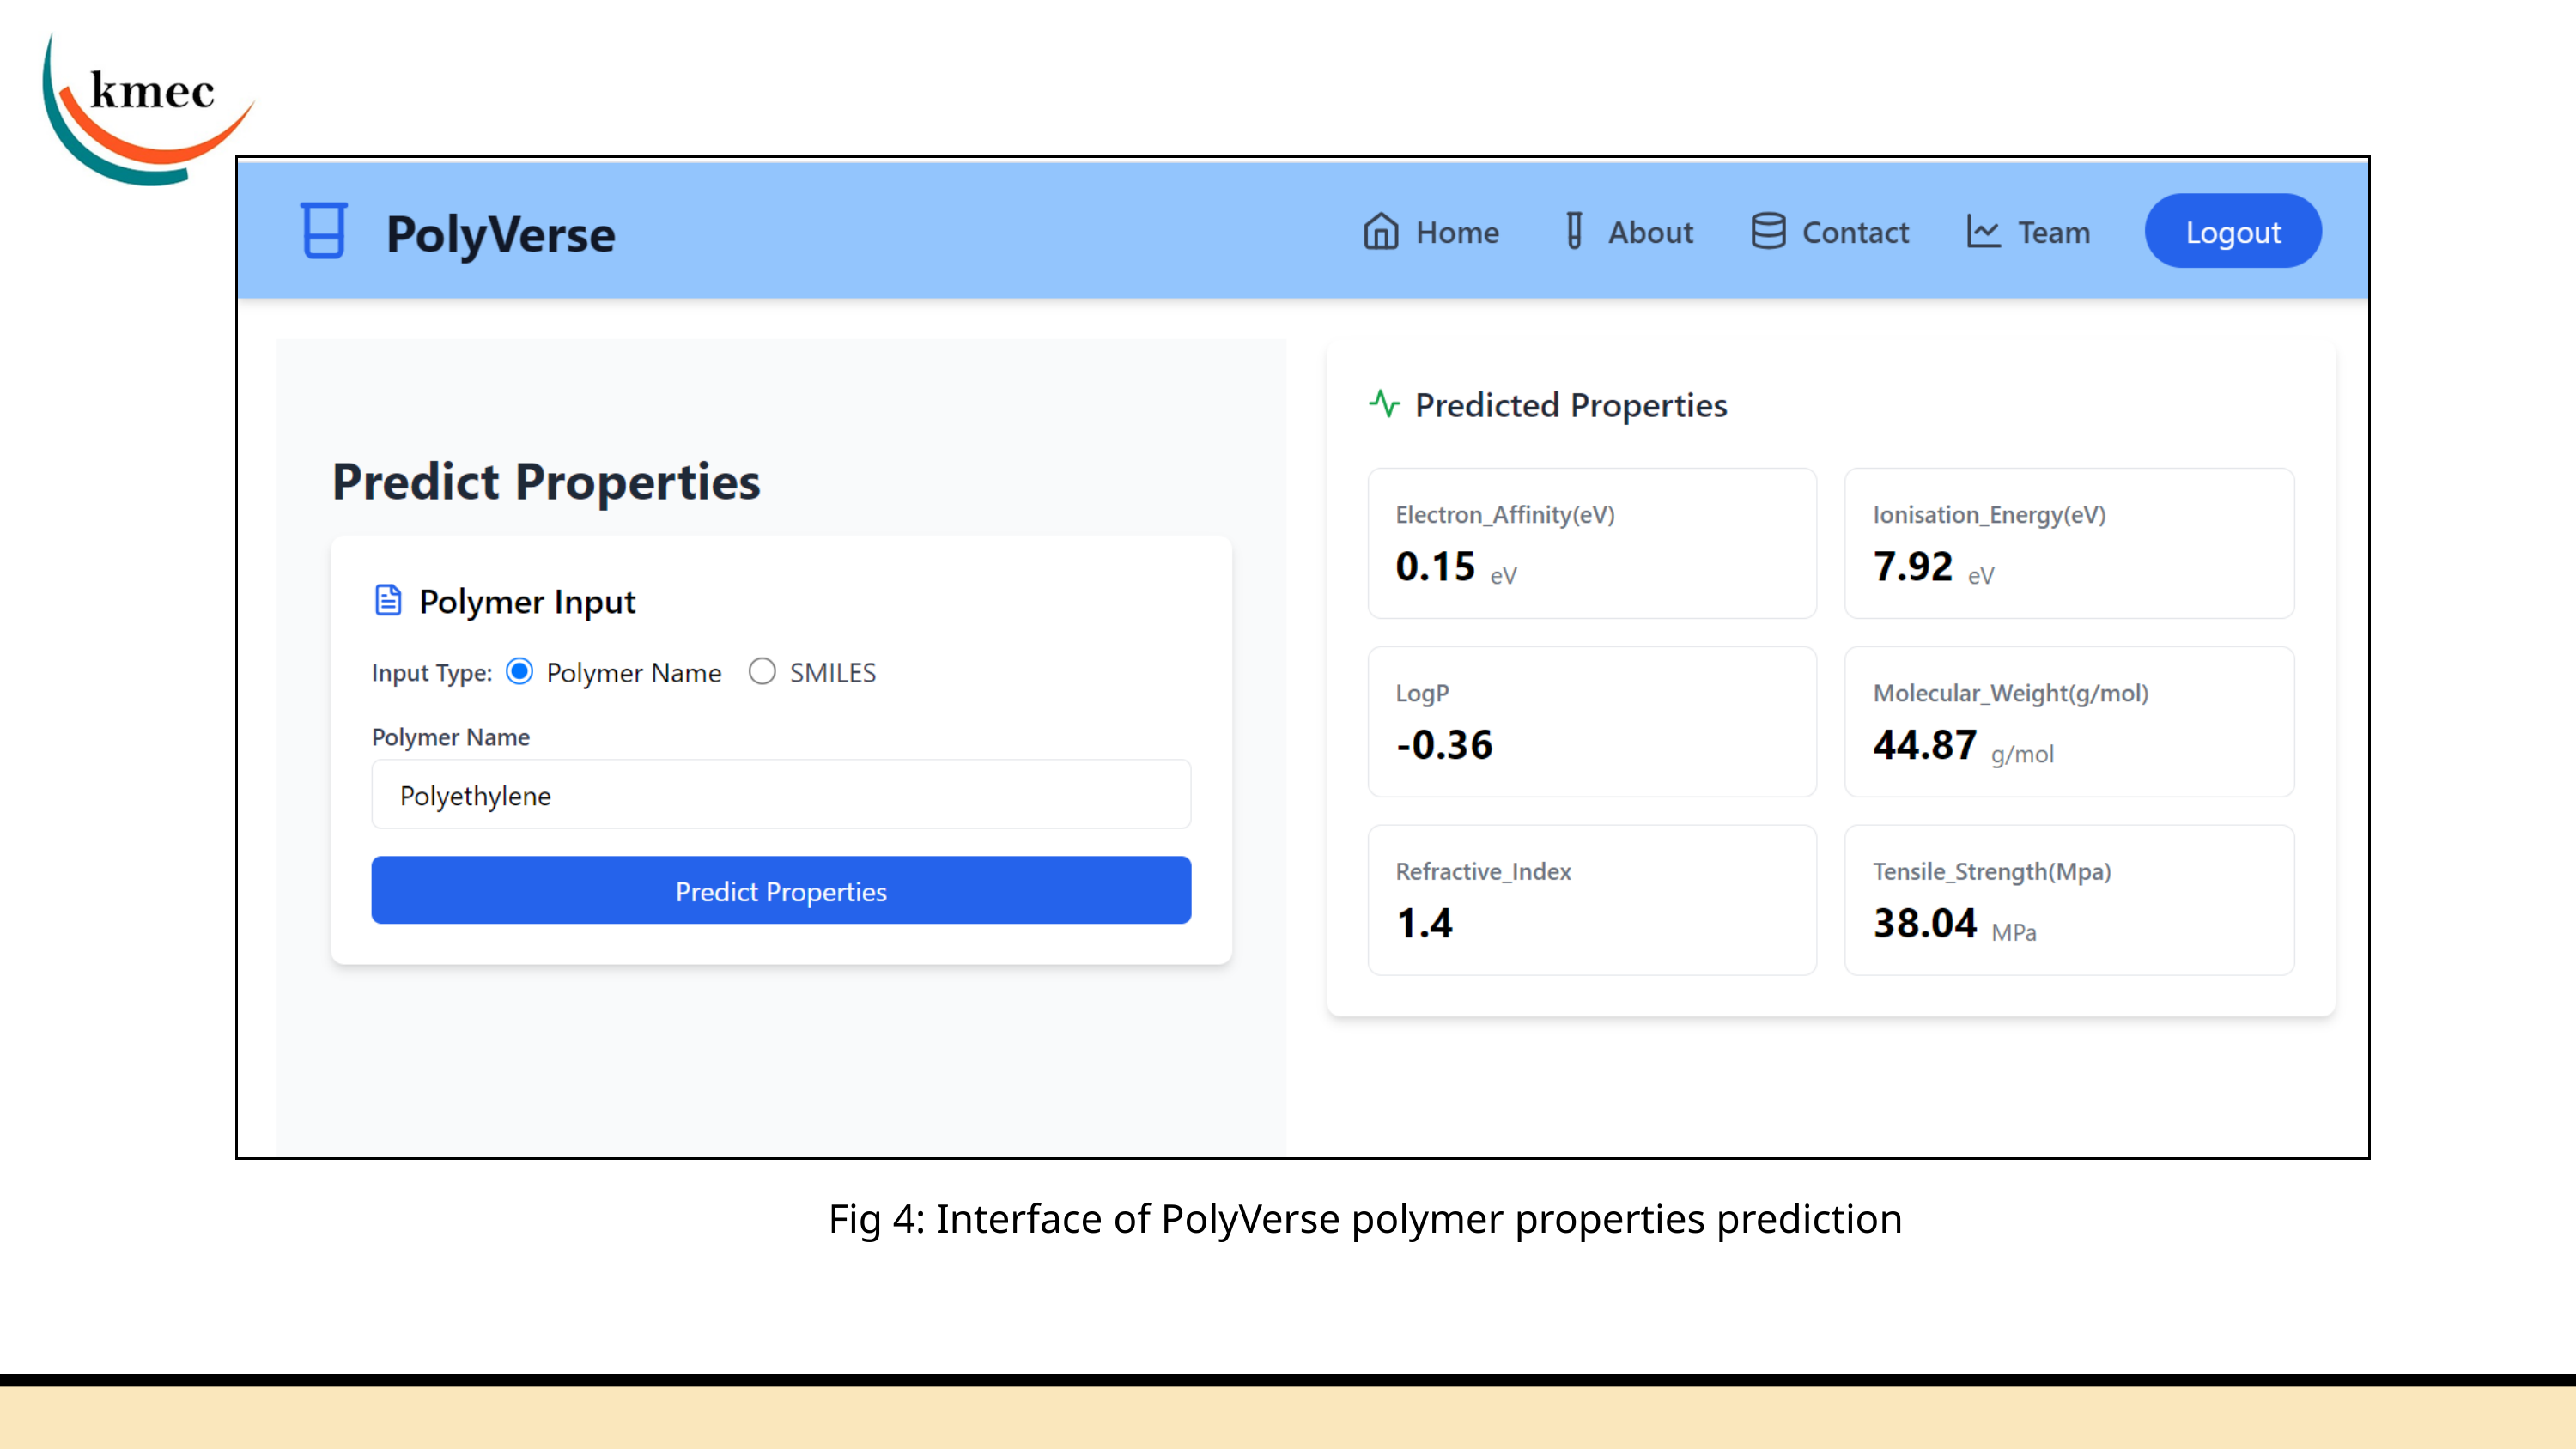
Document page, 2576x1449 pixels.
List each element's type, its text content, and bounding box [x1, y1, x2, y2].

text_box [27, 31, 263, 186]
text_box [236, 156, 2370, 1159]
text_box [0, 1379, 2576, 1449]
text_box Fig 4: Interface of PolyVerse polymer properties prediction [811, 1185, 1921, 1242]
